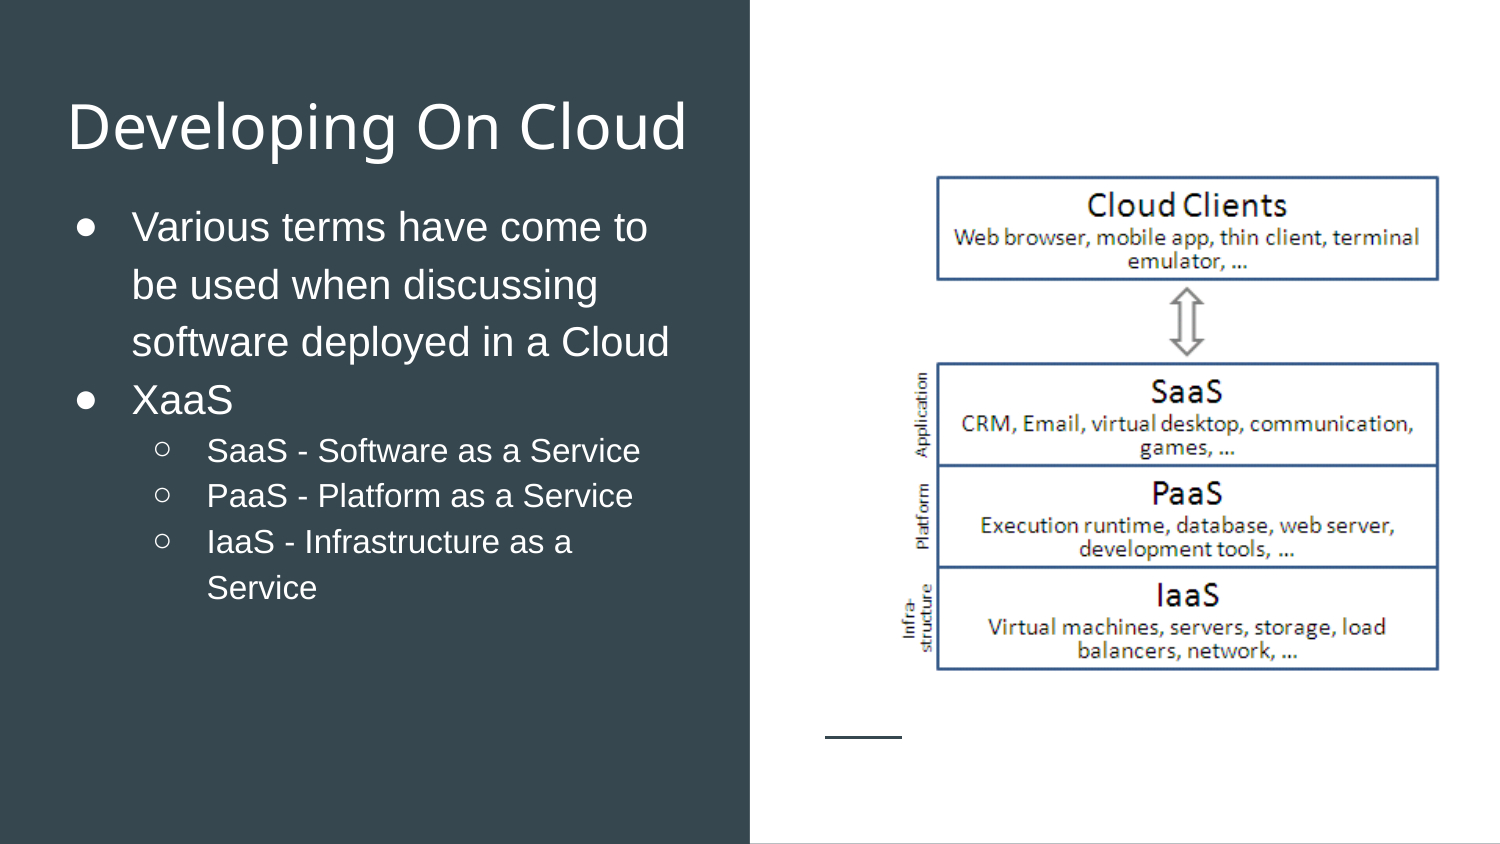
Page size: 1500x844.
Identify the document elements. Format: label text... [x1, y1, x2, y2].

list Various terms have come to be used when discussing software deployed in a Cloud XaaS SaaS - Software as a Service PaaS - Platform as a Service IaaS - Infrastructure as a Service [41, 177, 707, 739]
picture [899, 169, 1444, 674]
text_box Developing On Cloud [51, 71, 957, 178]
